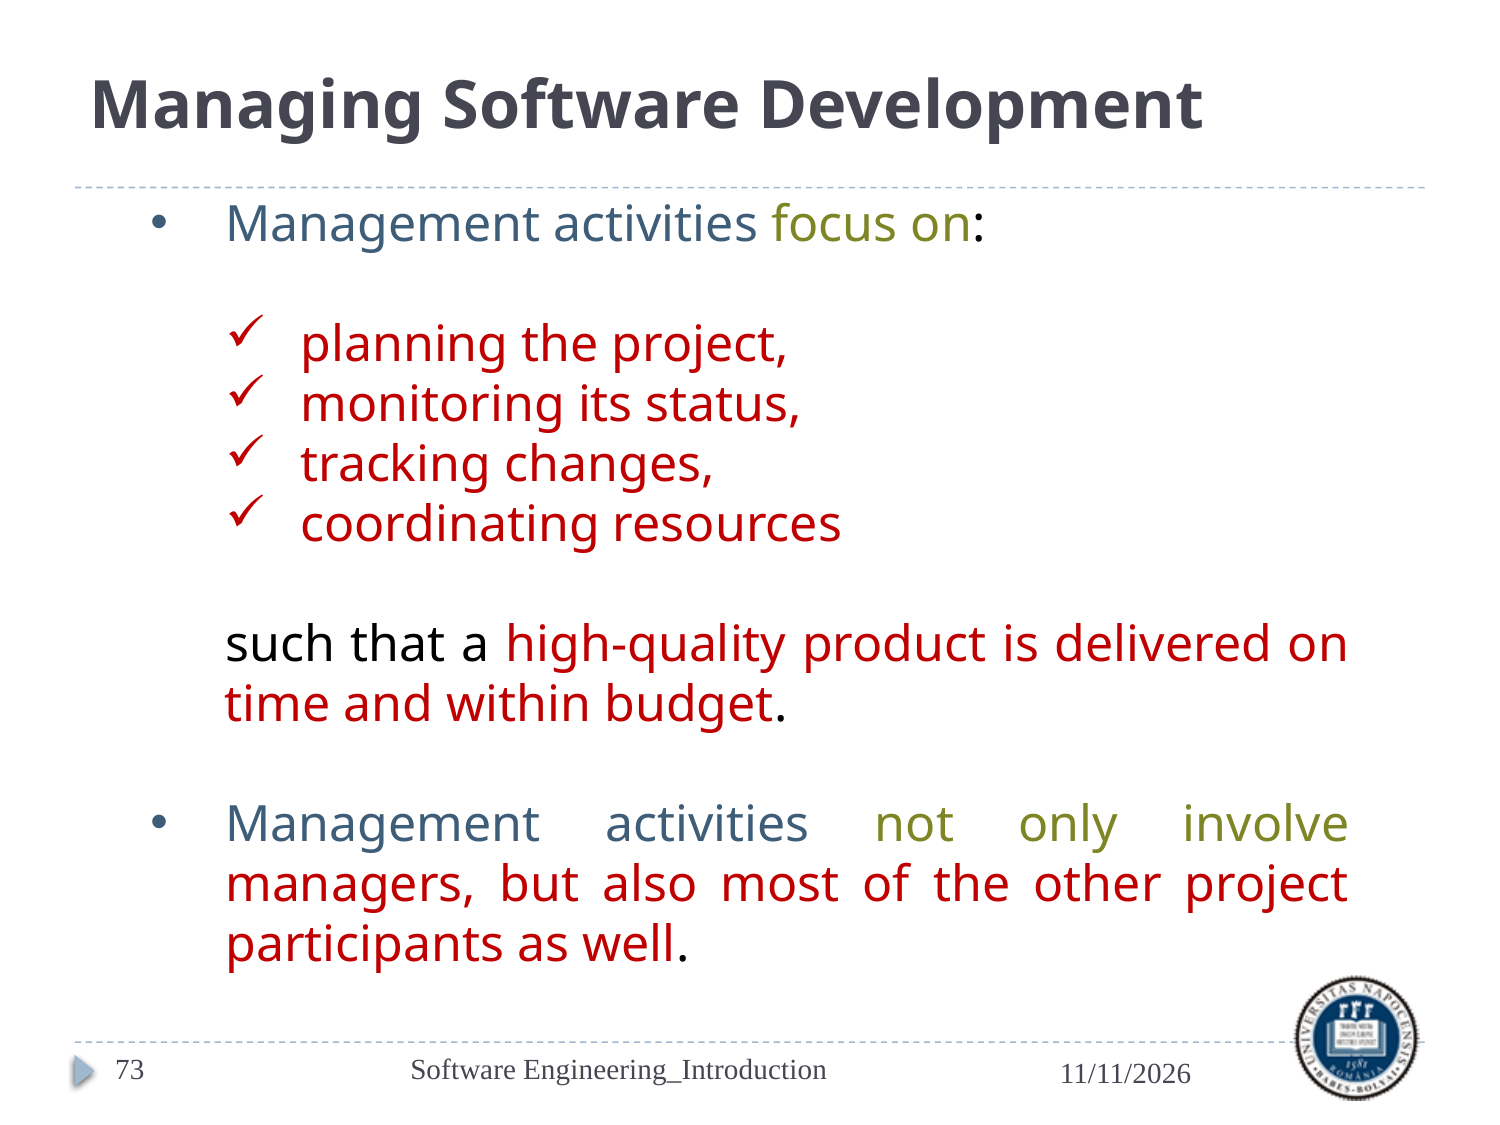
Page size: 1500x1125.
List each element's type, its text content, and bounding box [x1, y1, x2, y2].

slide_number 73 [100, 1042, 313, 1103]
text_box Management activities focus on: planning the project, monitoring its status, tracking changes, coordinating resources such that a high-quality product is delivered on time and within budget. Management activities not only involve managers, but also most of the other project participants as well. [135, 184, 1365, 980]
footer Software Engineering_Introduction [395, 1042, 1051, 1103]
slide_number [1045, 1046, 1421, 1107]
title Managing Software Development [75, 37, 1425, 149]
picture [1293, 975, 1420, 1046]
